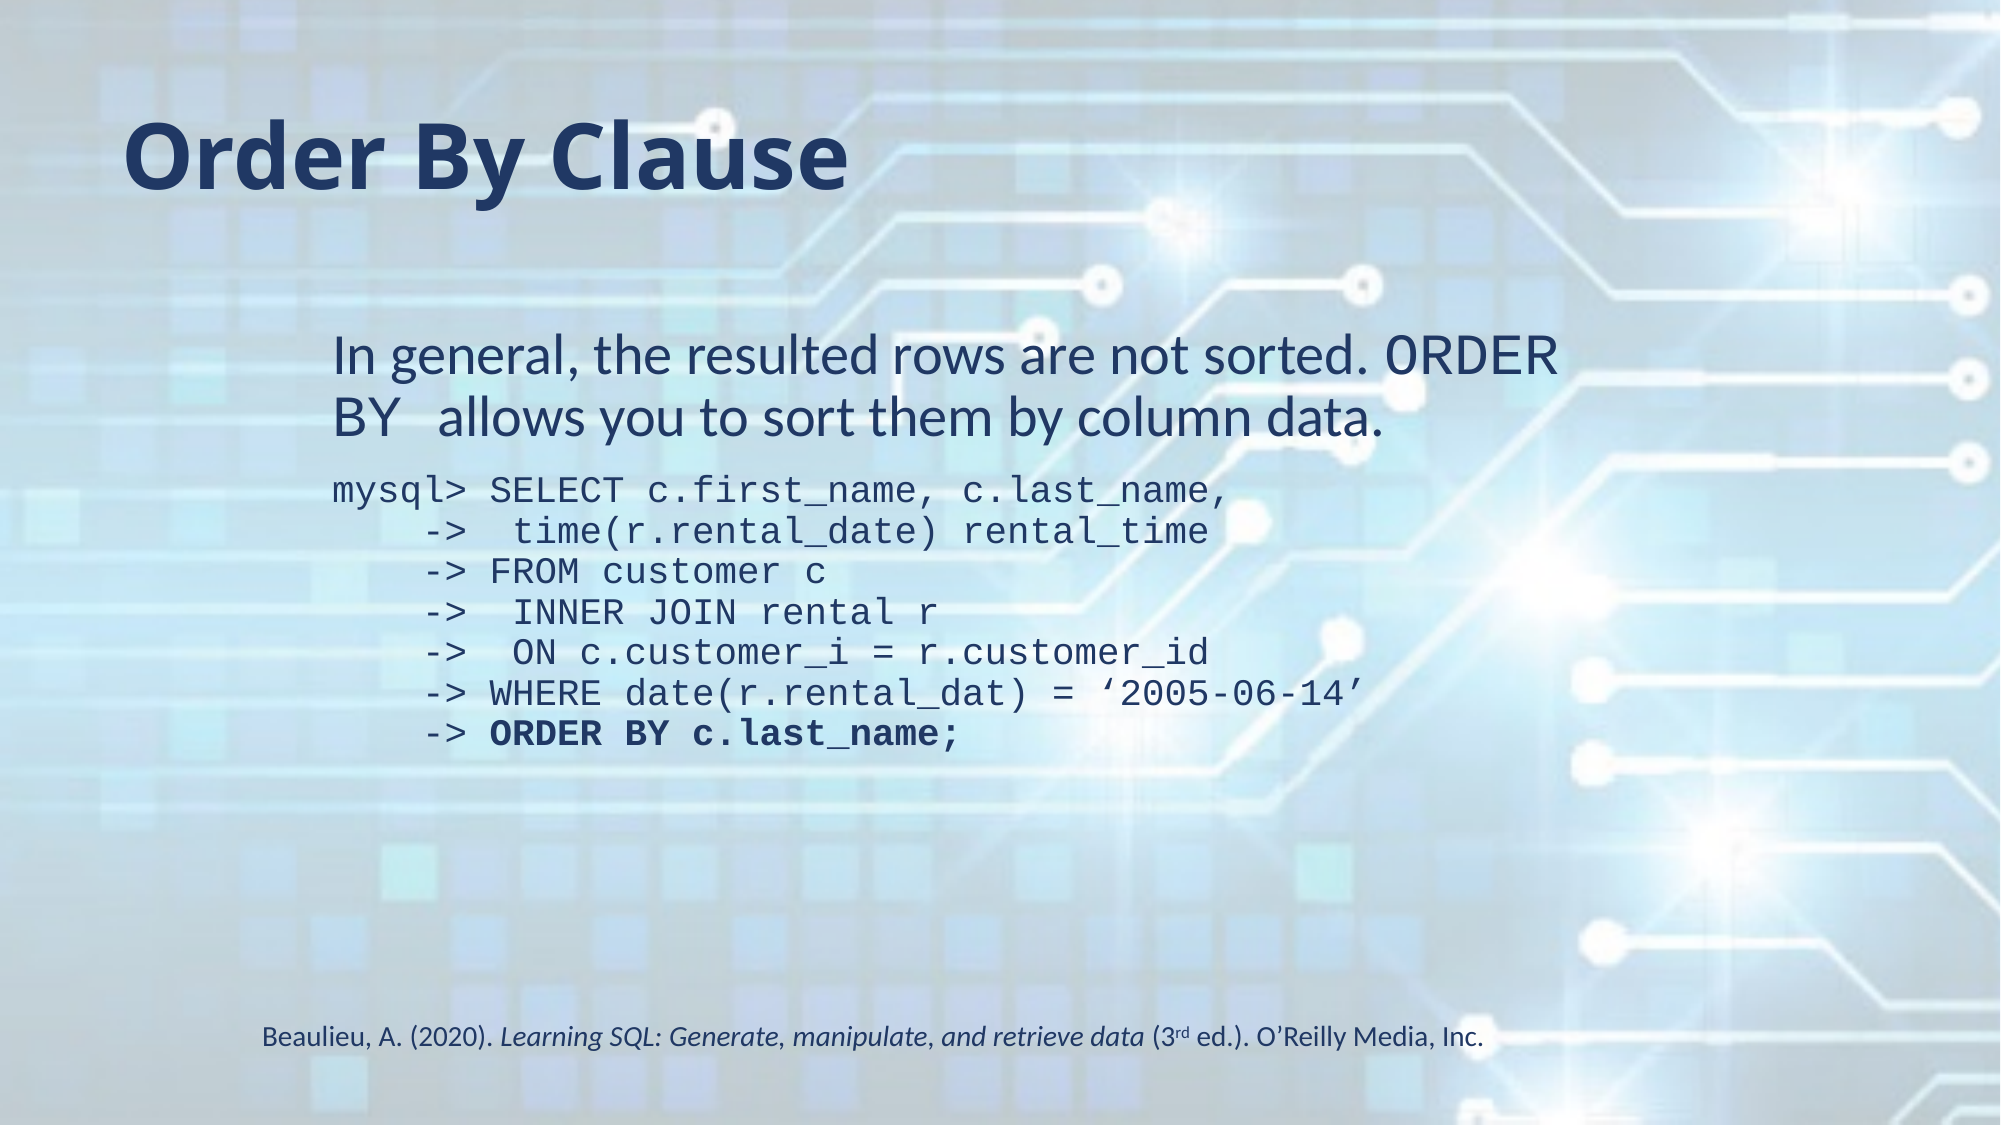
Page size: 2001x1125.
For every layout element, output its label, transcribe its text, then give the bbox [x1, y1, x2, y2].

text_box In general, the resulted rows are not sorted. ORDER BY allows you to sort them by column data. mysql> SELECT c.first_name, c.last_name, -> time(r.rental_date) rental_time -> FROM customer c -> INNER JOIN rental r -> ON c.customer_i = r.customer_id -> WHERE date(r.rental_dat) = ‘2005-06-14’ -> ORDER BY c.last_name; [317, 316, 1595, 809]
text_box Order By Clause [106, 103, 1607, 210]
picture [0, 0, 2001, 1125]
text_box Beaulieu, A. (2020). Learning SQL: Generate, manipulate, and retrieve data (3rd ed.). O’Reilly Media, Inc. [247, 1010, 1665, 1061]
